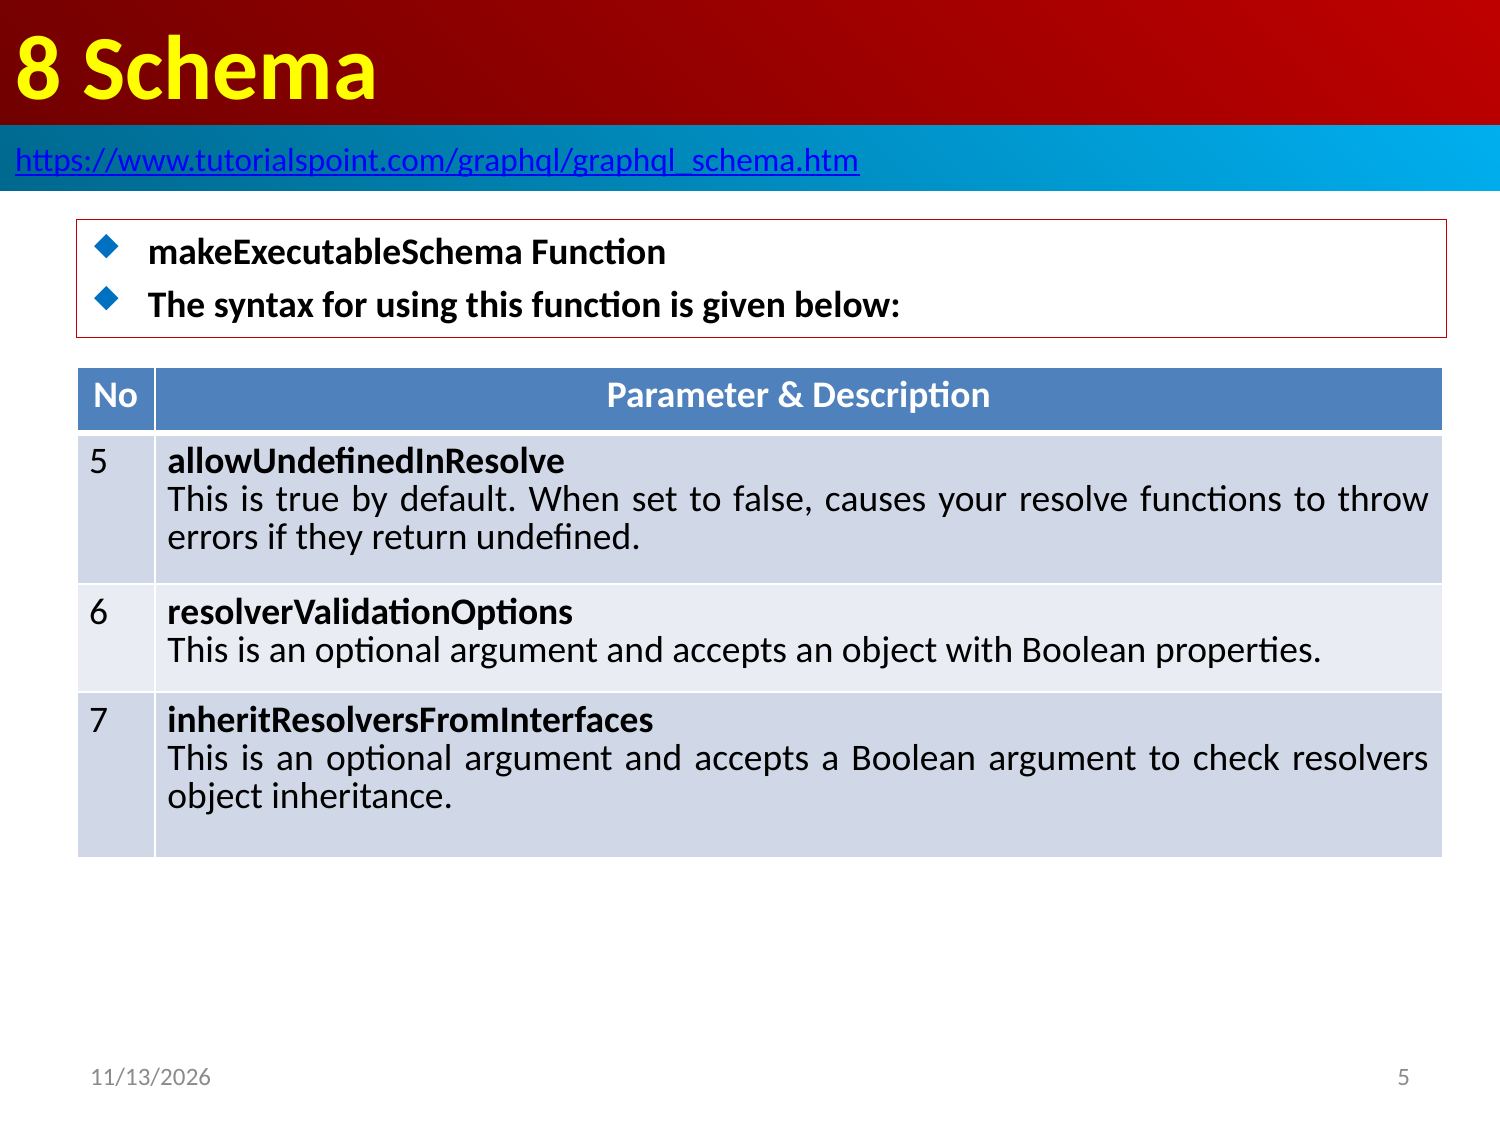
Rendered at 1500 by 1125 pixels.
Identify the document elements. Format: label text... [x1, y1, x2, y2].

table_header No [78, 368, 154, 430]
table_header Parameter & Description [156, 368, 1442, 430]
table_cell 5 [78, 436, 154, 583]
text_box https://www.tutorialspoint.com/graphql/graphql_schema.htm [0, 125, 1500, 191]
table_cell allowUndefinedInResolve This is true by default. When set to false, causes your resolve functions to throw errors if they return undefined. [156, 436, 1442, 583]
table_cell resolverValidationOptions This is an optional argument and accepts an object with Boolean properties. [156, 585, 1442, 691]
table_cell inheritResolversFromInterfaces This is an optional argument and accepts a Boolean argument to check resolvers object inheritance. [156, 693, 1442, 857]
subtitle makeExecutableSchema Function The syntax for using this function is given below: [76, 219, 1447, 338]
table_cell 6 [78, 585, 154, 691]
title 8 Schema [0, 0, 1500, 125]
table_cell 7 [78, 693, 154, 857]
slide_number 5 [1074, 1042, 1425, 1109]
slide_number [75, 1042, 425, 1109]
